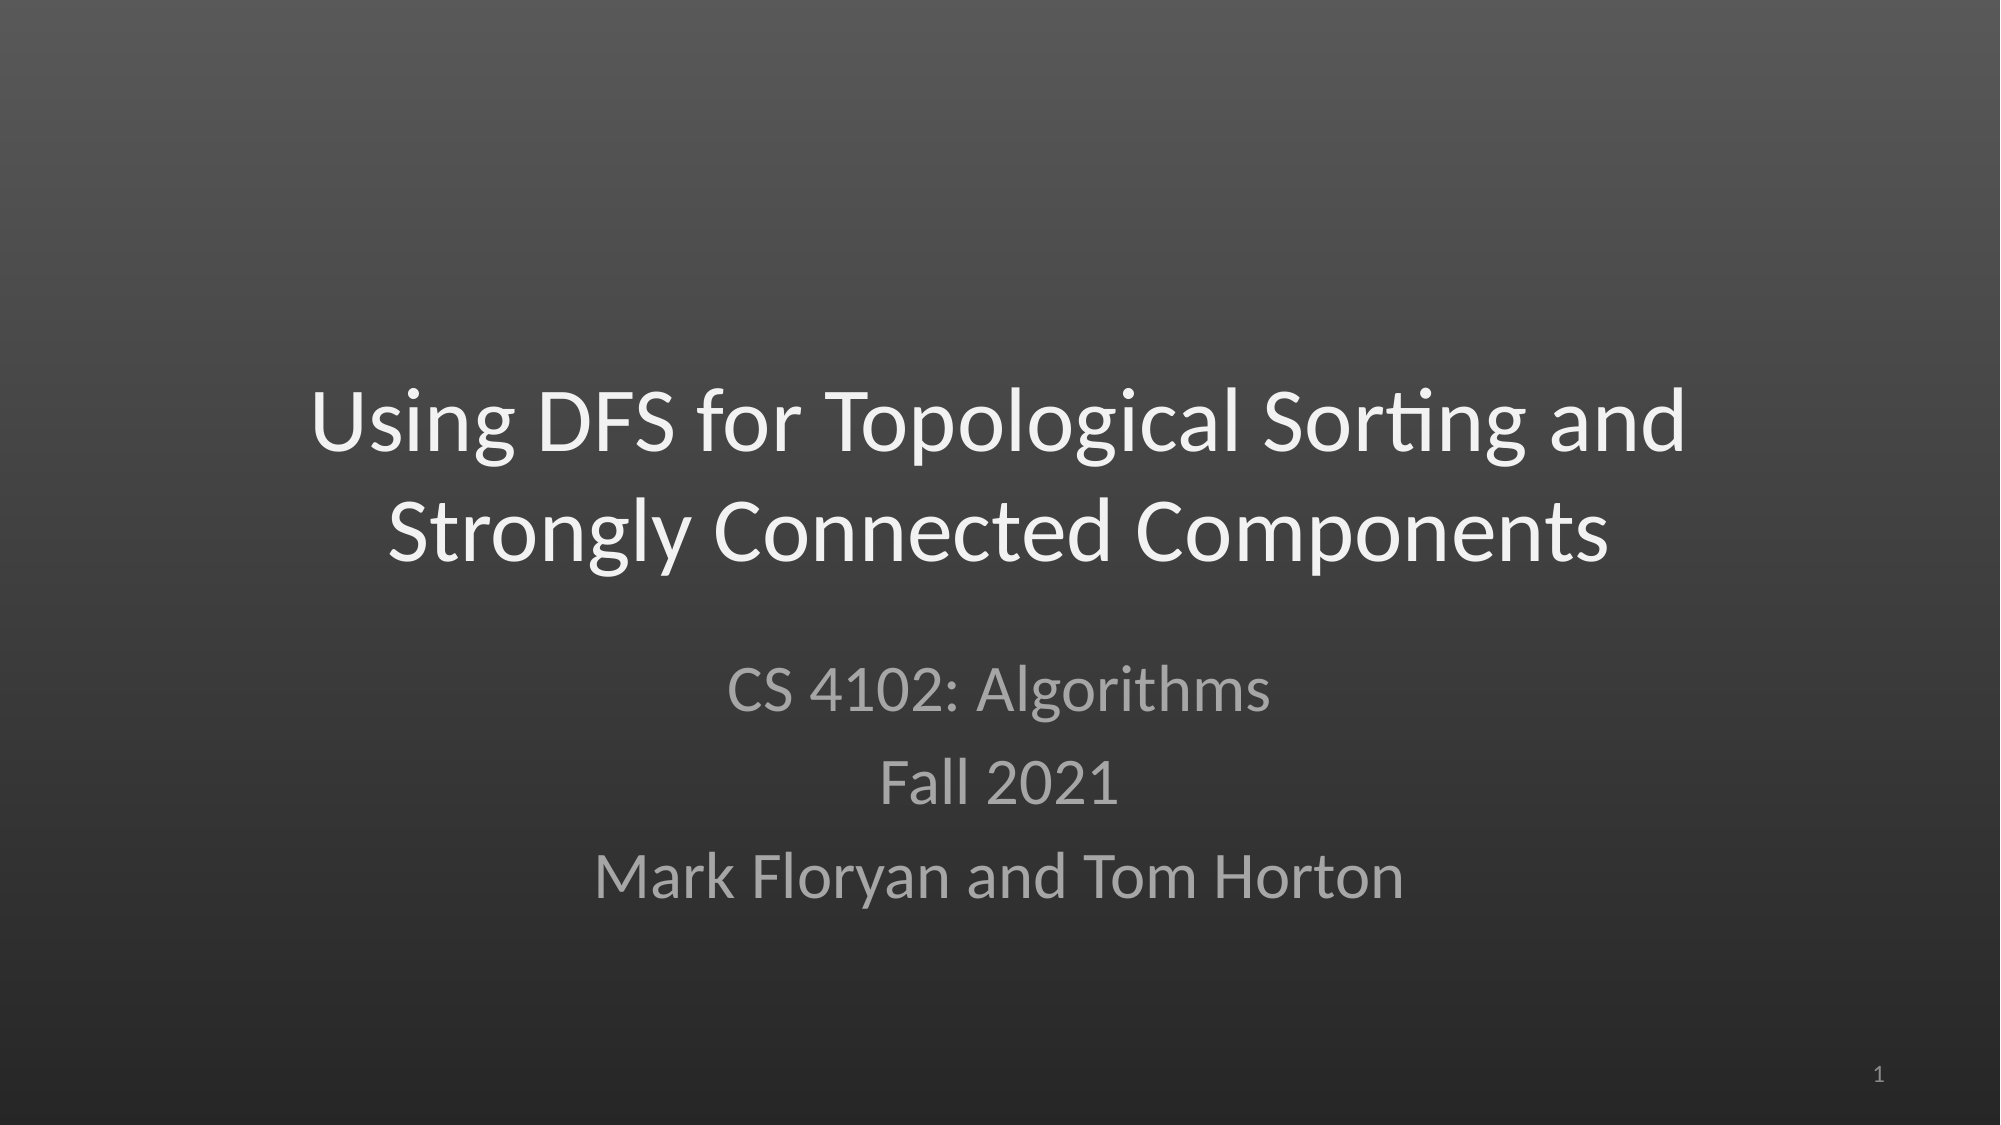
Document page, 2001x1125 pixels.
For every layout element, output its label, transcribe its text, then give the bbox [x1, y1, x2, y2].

slide_number 1 [1433, 1042, 1900, 1103]
subtitle CS 4102: Algorithms Fall 2021 Mark Floryan and Tom Horton [300, 637, 1700, 925]
title Using DFS for Topological Sorting and Strongly Connected Components [150, 349, 1850, 591]
